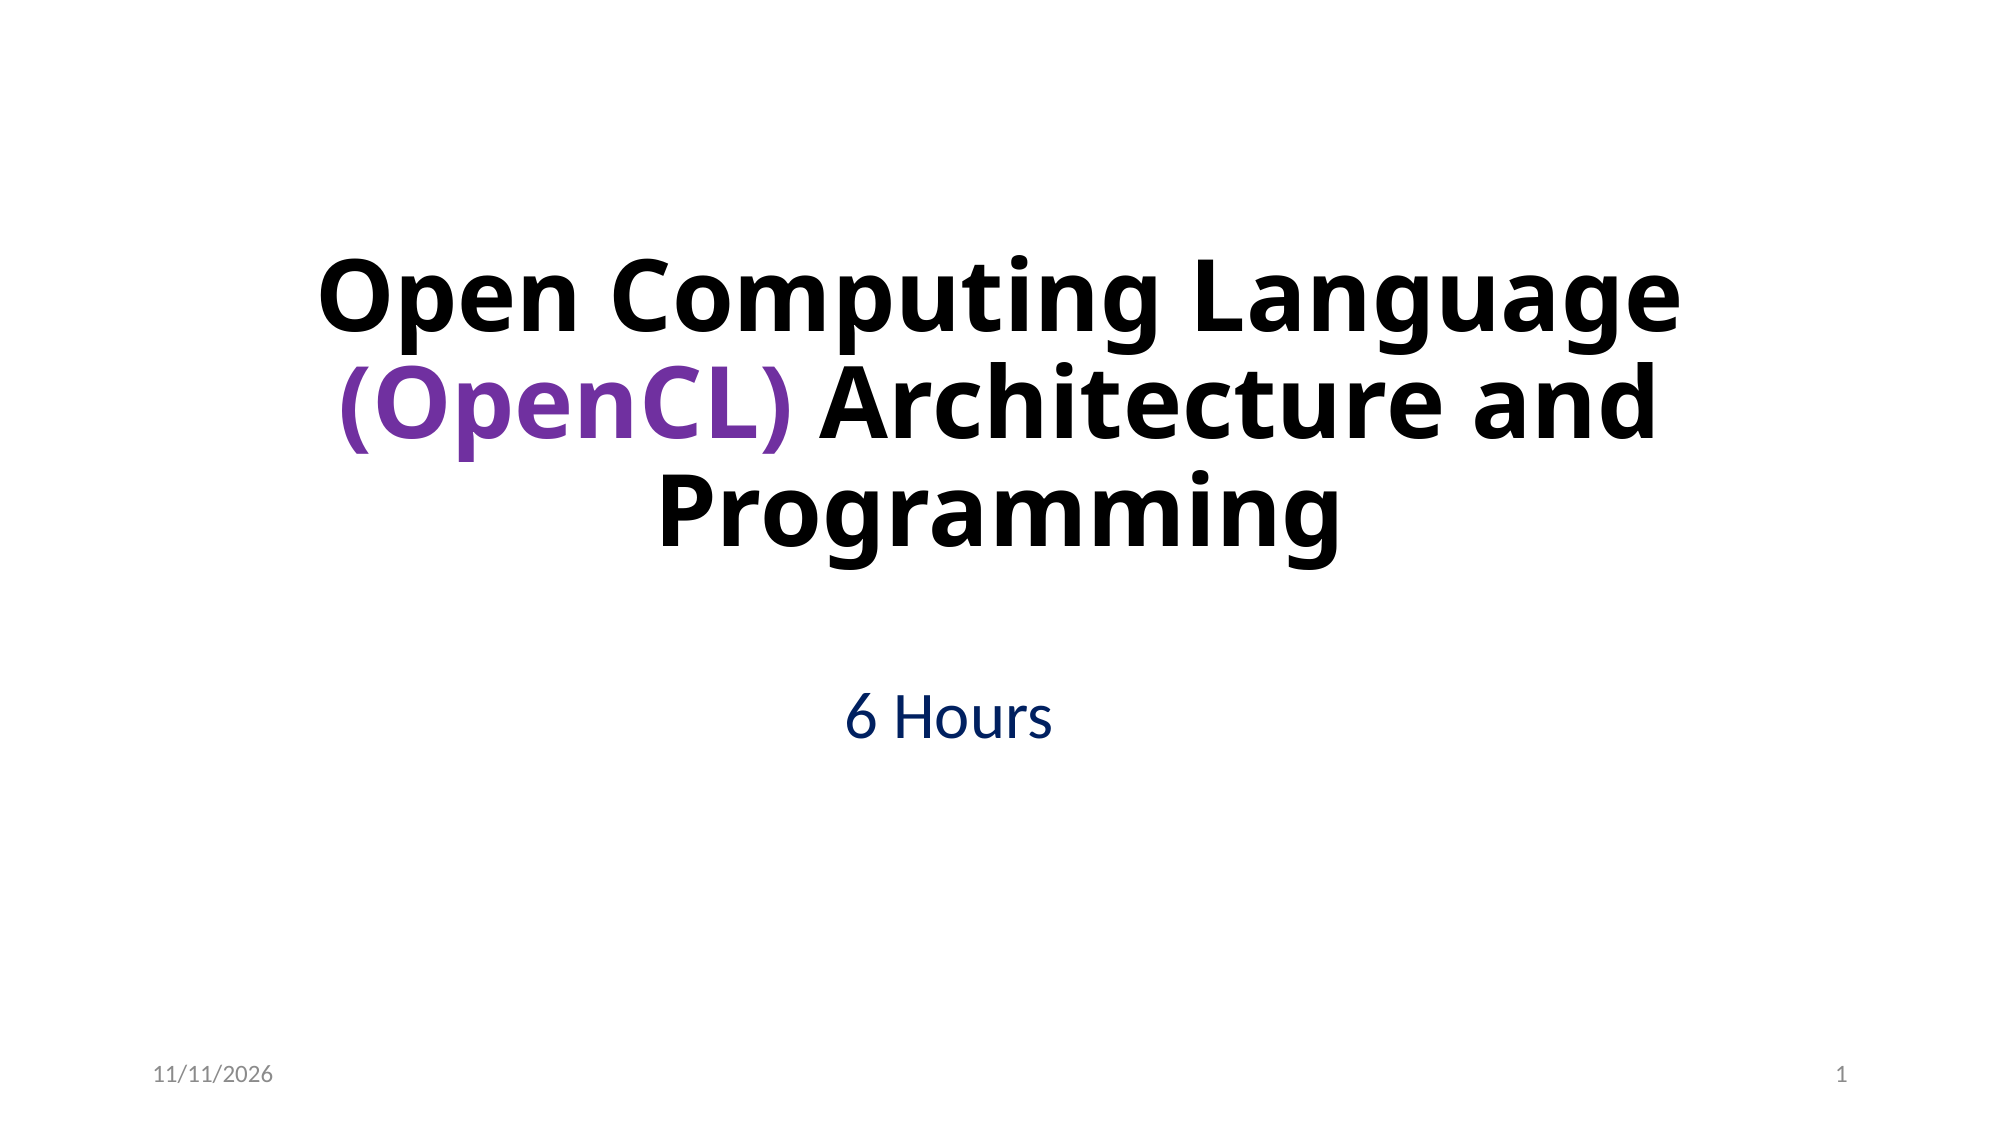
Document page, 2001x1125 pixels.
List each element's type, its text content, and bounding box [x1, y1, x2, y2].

text_box Open Computing Language (OpenCL) Architecture and Programming [249, 184, 1750, 576]
text_box 6 Hours [199, 673, 1700, 945]
text_box 19-02-2023 [137, 1042, 588, 1103]
text_box 1 [1412, 1042, 1863, 1103]
